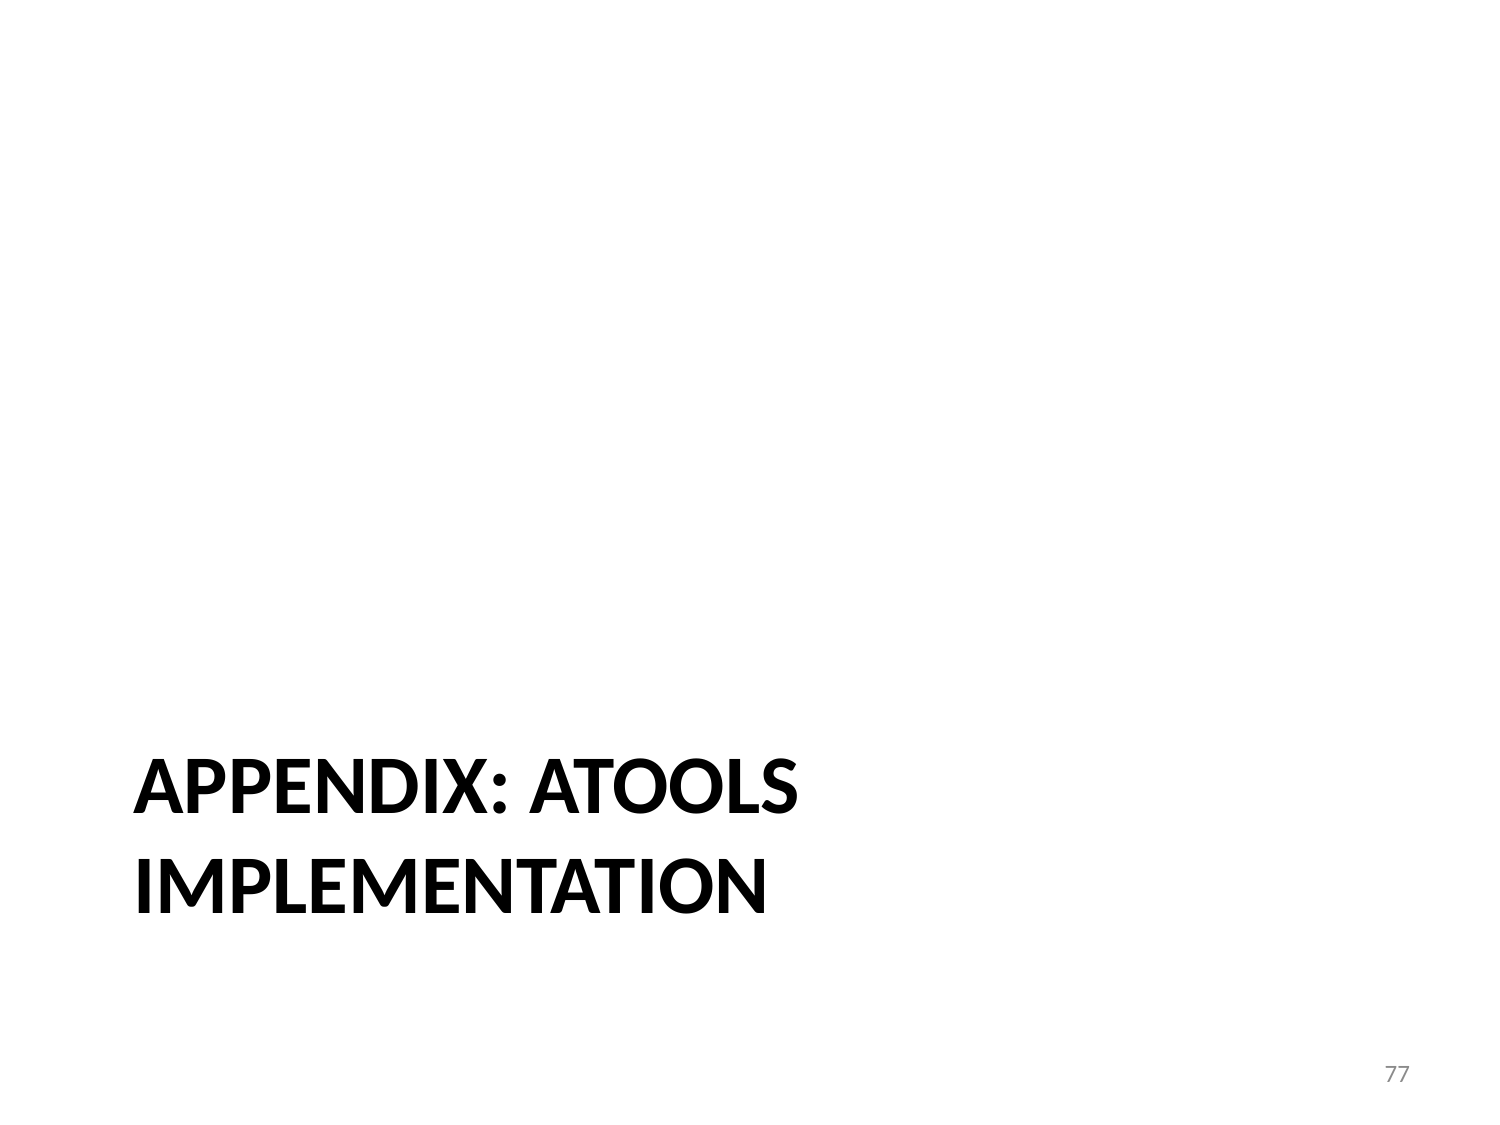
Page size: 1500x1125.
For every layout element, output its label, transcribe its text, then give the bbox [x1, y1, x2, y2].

title Appendix: atools implementation [118, 722, 1394, 947]
slide_number 77 [1074, 1042, 1425, 1103]
